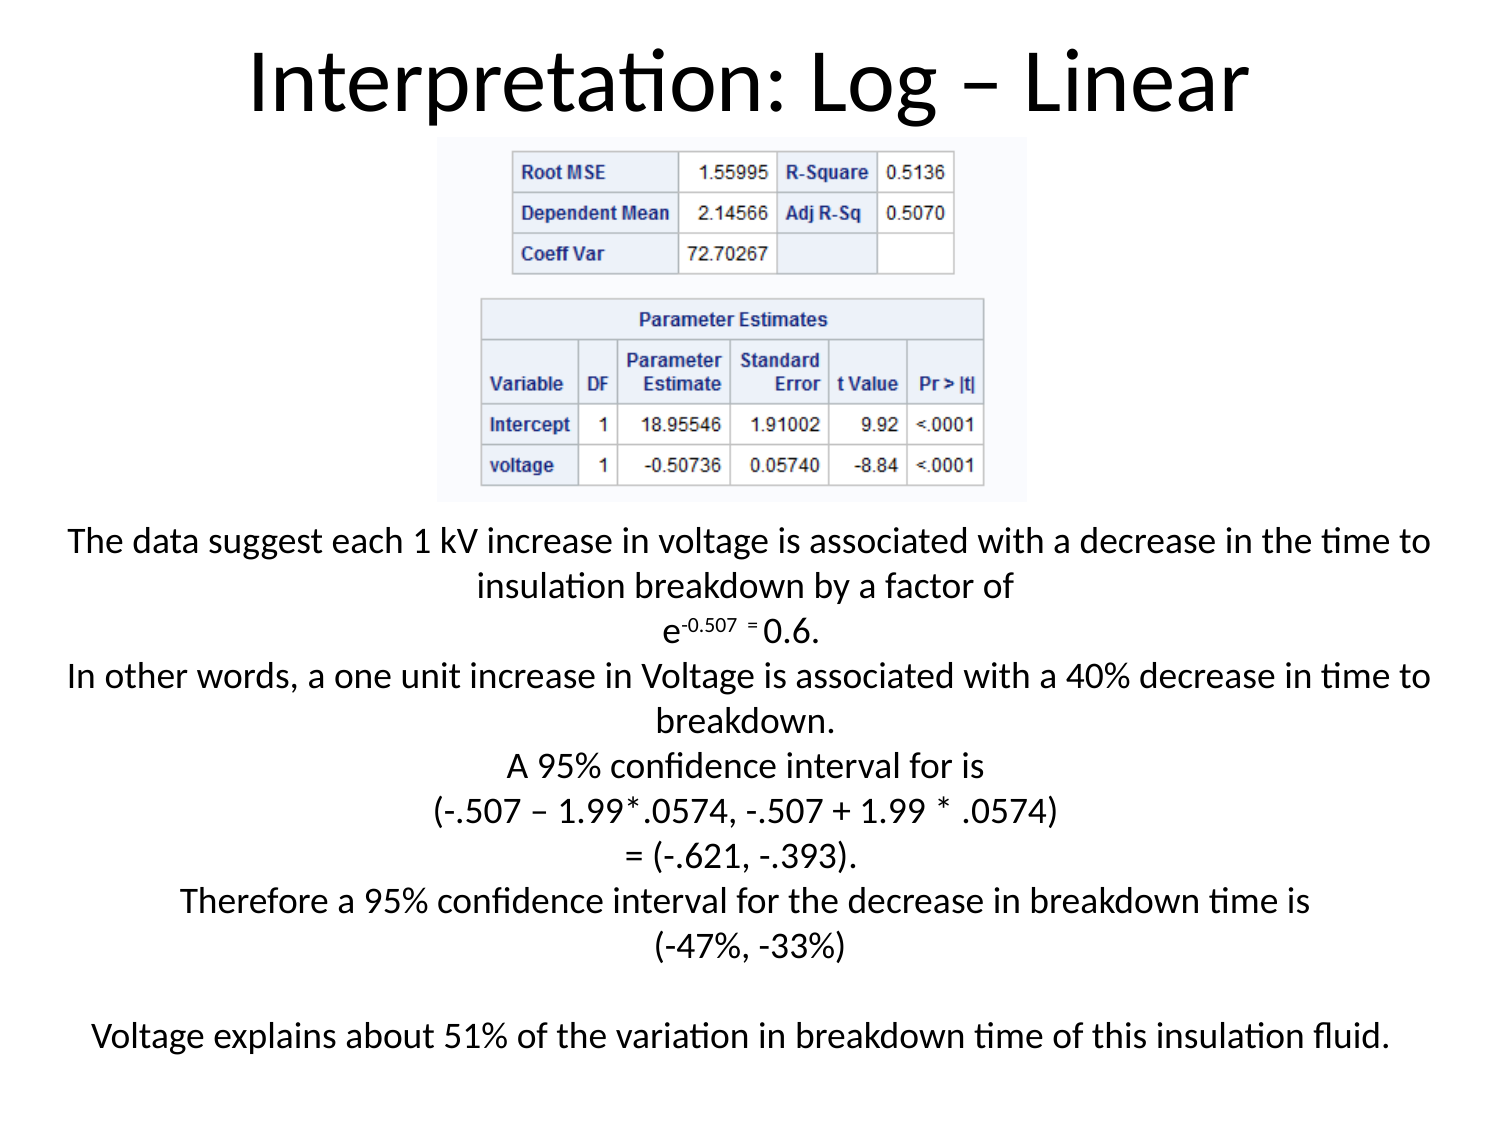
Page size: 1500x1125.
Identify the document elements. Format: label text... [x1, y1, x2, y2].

title Interpretation: Log – Linear [75, 12, 1425, 138]
picture [437, 137, 1027, 502]
